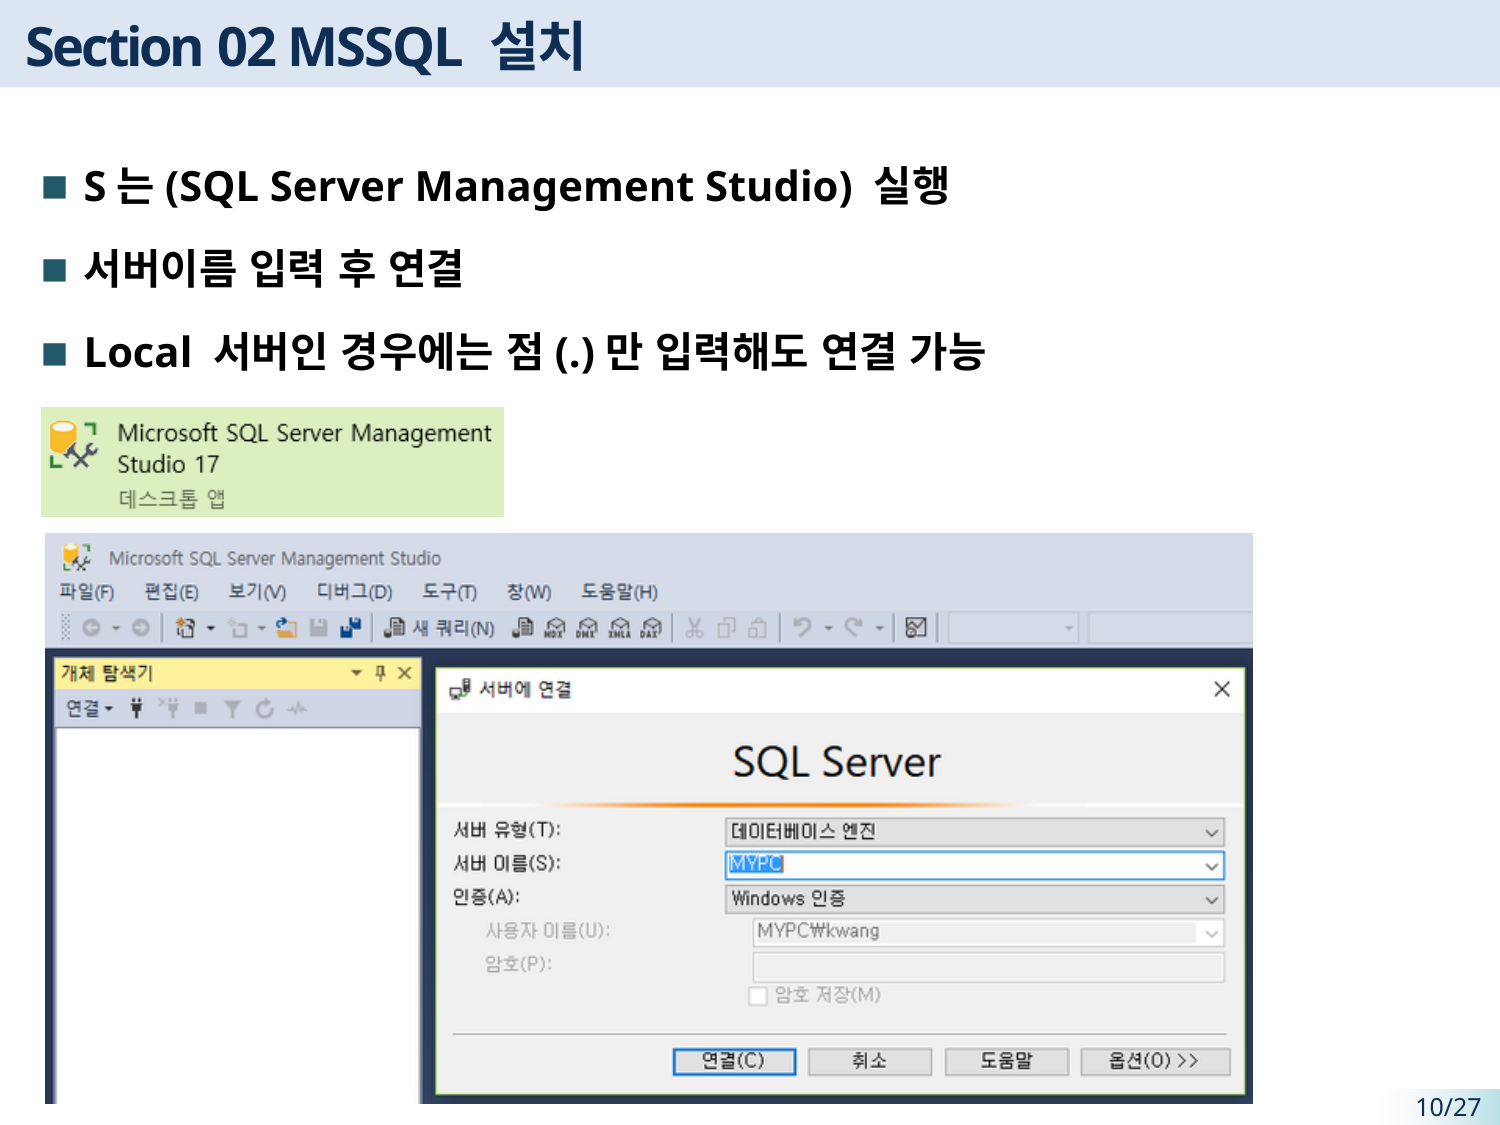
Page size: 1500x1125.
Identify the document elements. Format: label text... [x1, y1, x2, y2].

picture [40, 407, 504, 517]
picture [44, 533, 1253, 1105]
title Section 02 MSSQL 설치 [10, 5, 1288, 84]
list S는(SQL Server Management Studio) 실행 서버이름 입력 후 연결 Local 서버인 경우에는 점(.)만 입력해도 연결 가능 [10, 126, 1481, 1057]
